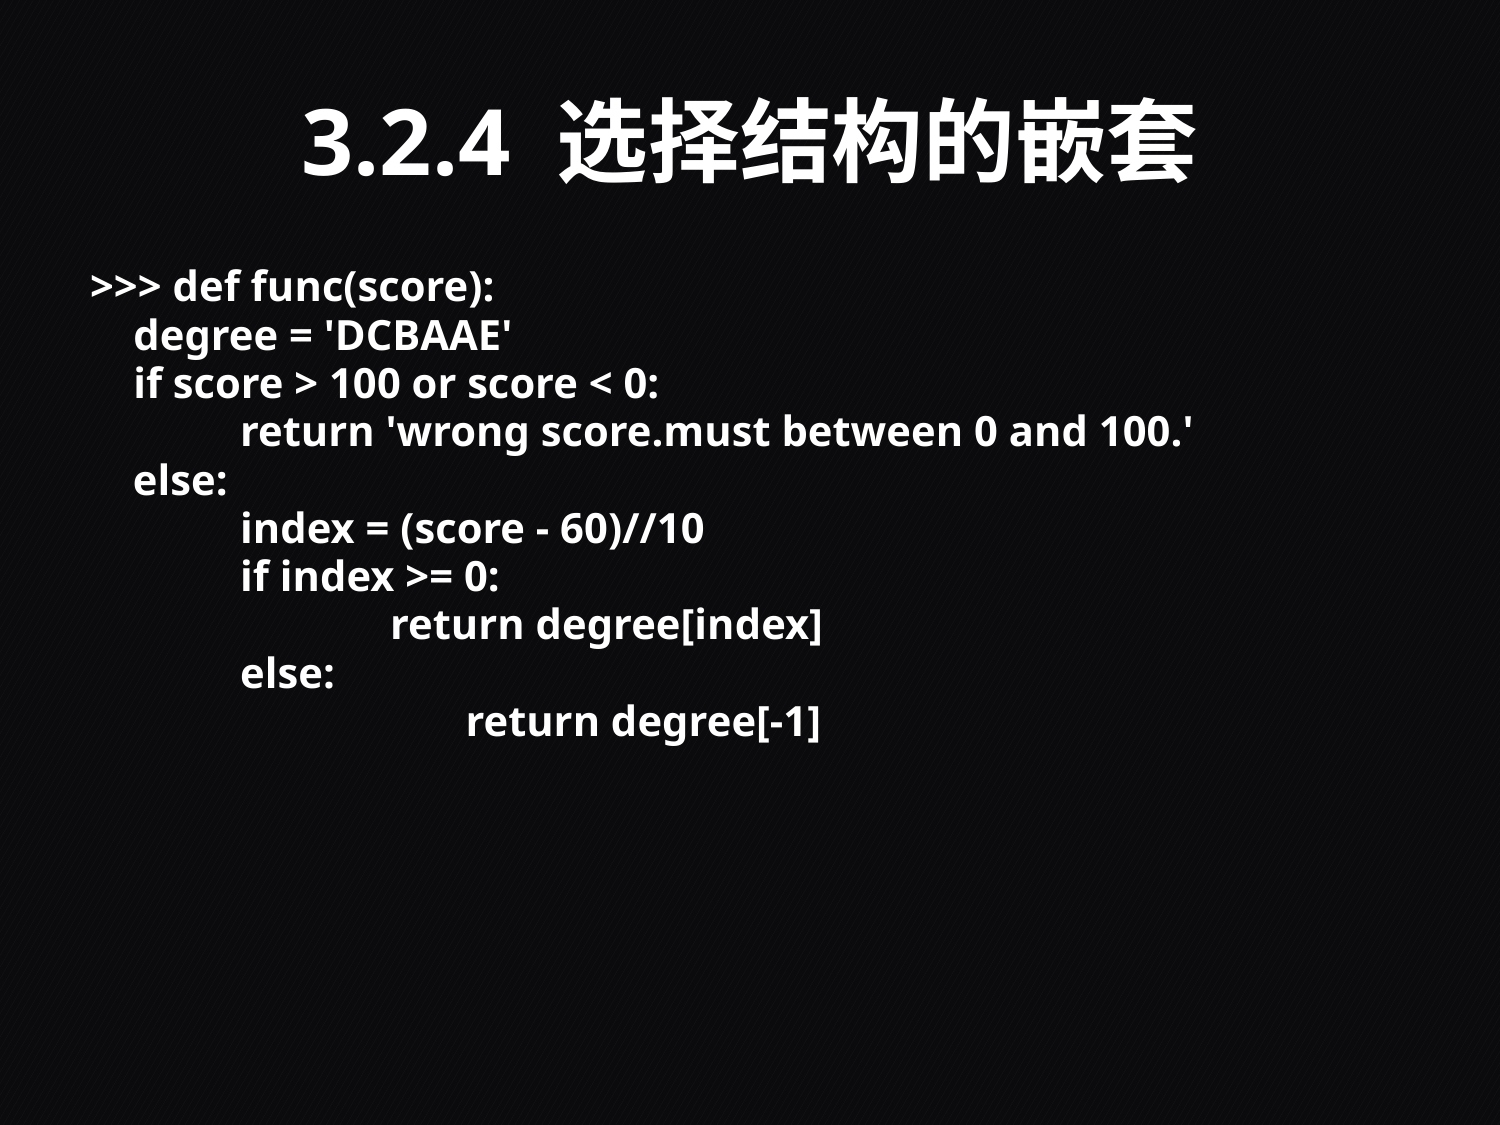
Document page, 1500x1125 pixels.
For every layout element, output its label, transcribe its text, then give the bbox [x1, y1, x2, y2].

title 3.2.4 选择结构的嵌套 [74, 45, 1426, 233]
list >>> def func(score): degree = 'DCBAAE' if score > 100 or score < 0: return 'wrong score.must between 0 and 100.' else: index = (score - 60)//10 if index >= 0: return degree[index] else: return degree[-1] [74, 262, 1426, 1024]
